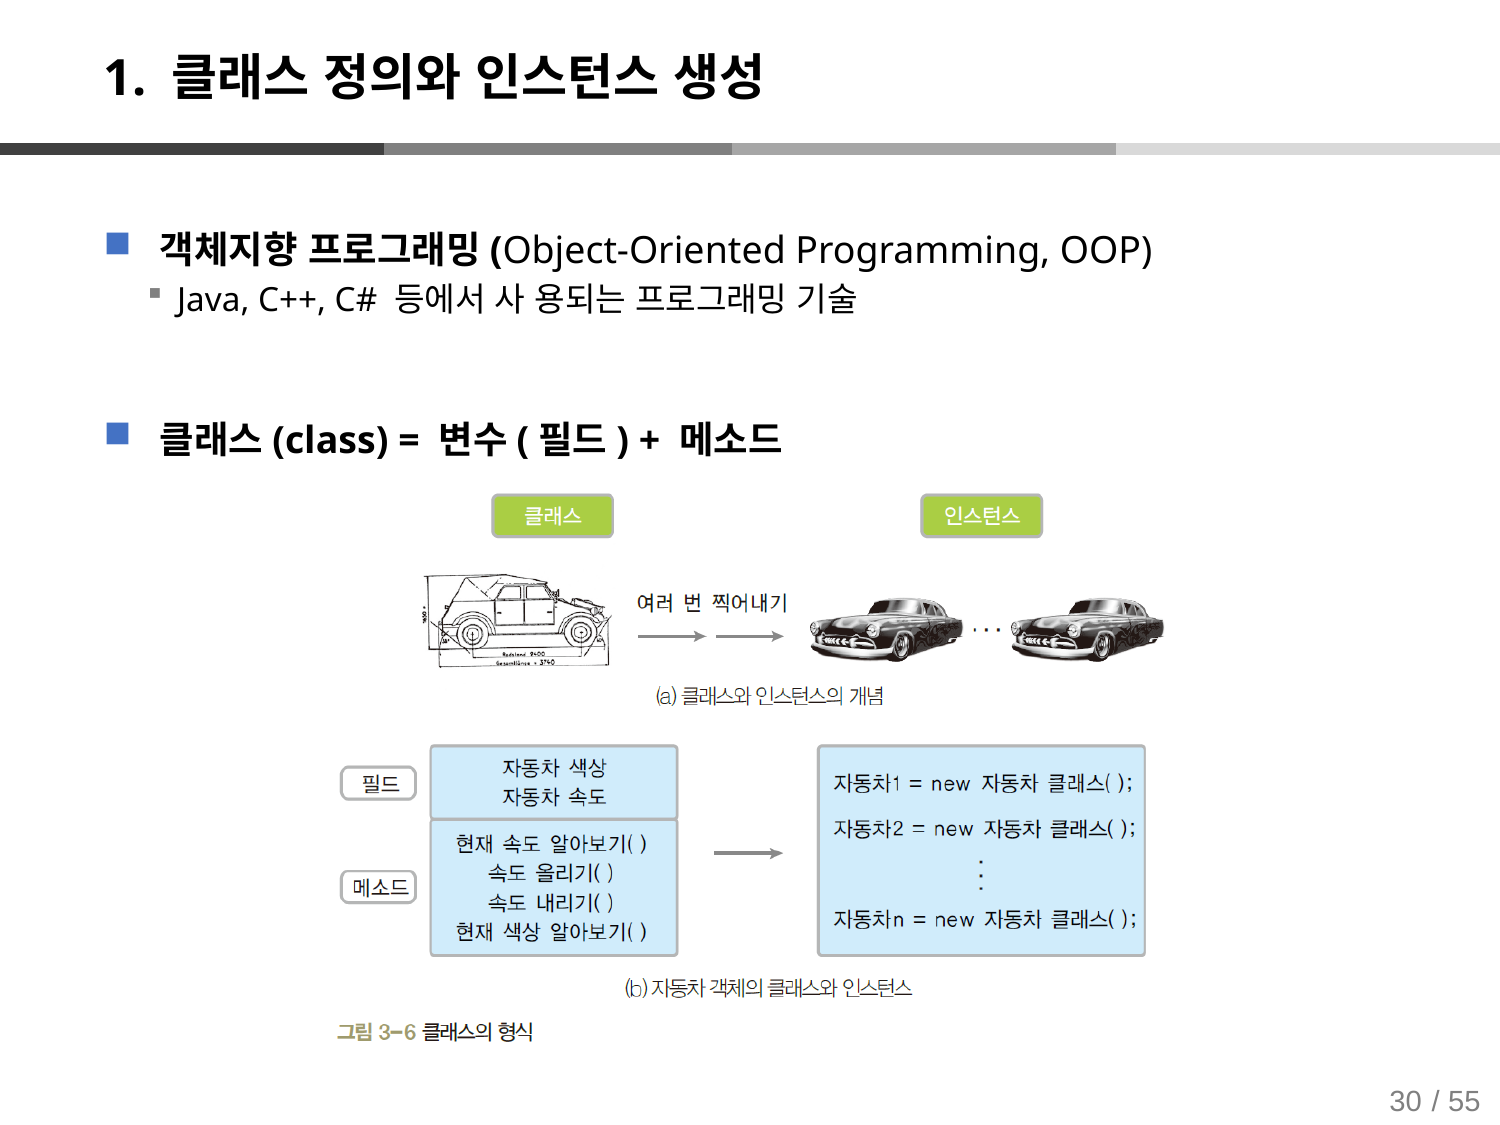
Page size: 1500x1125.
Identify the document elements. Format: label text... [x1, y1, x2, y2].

list 객체지향 프로그래밍(Object-Oriented Programming, OOP) Java, C++, C# 등에서 사 용되는 프로그래밍 기술 클래스(class) = 변수(필드) + 메소드 [88, 196, 1436, 1083]
picture [334, 491, 1165, 1045]
title 1. 클래스 정의와 인스턴스 생성 [88, 30, 1211, 121]
